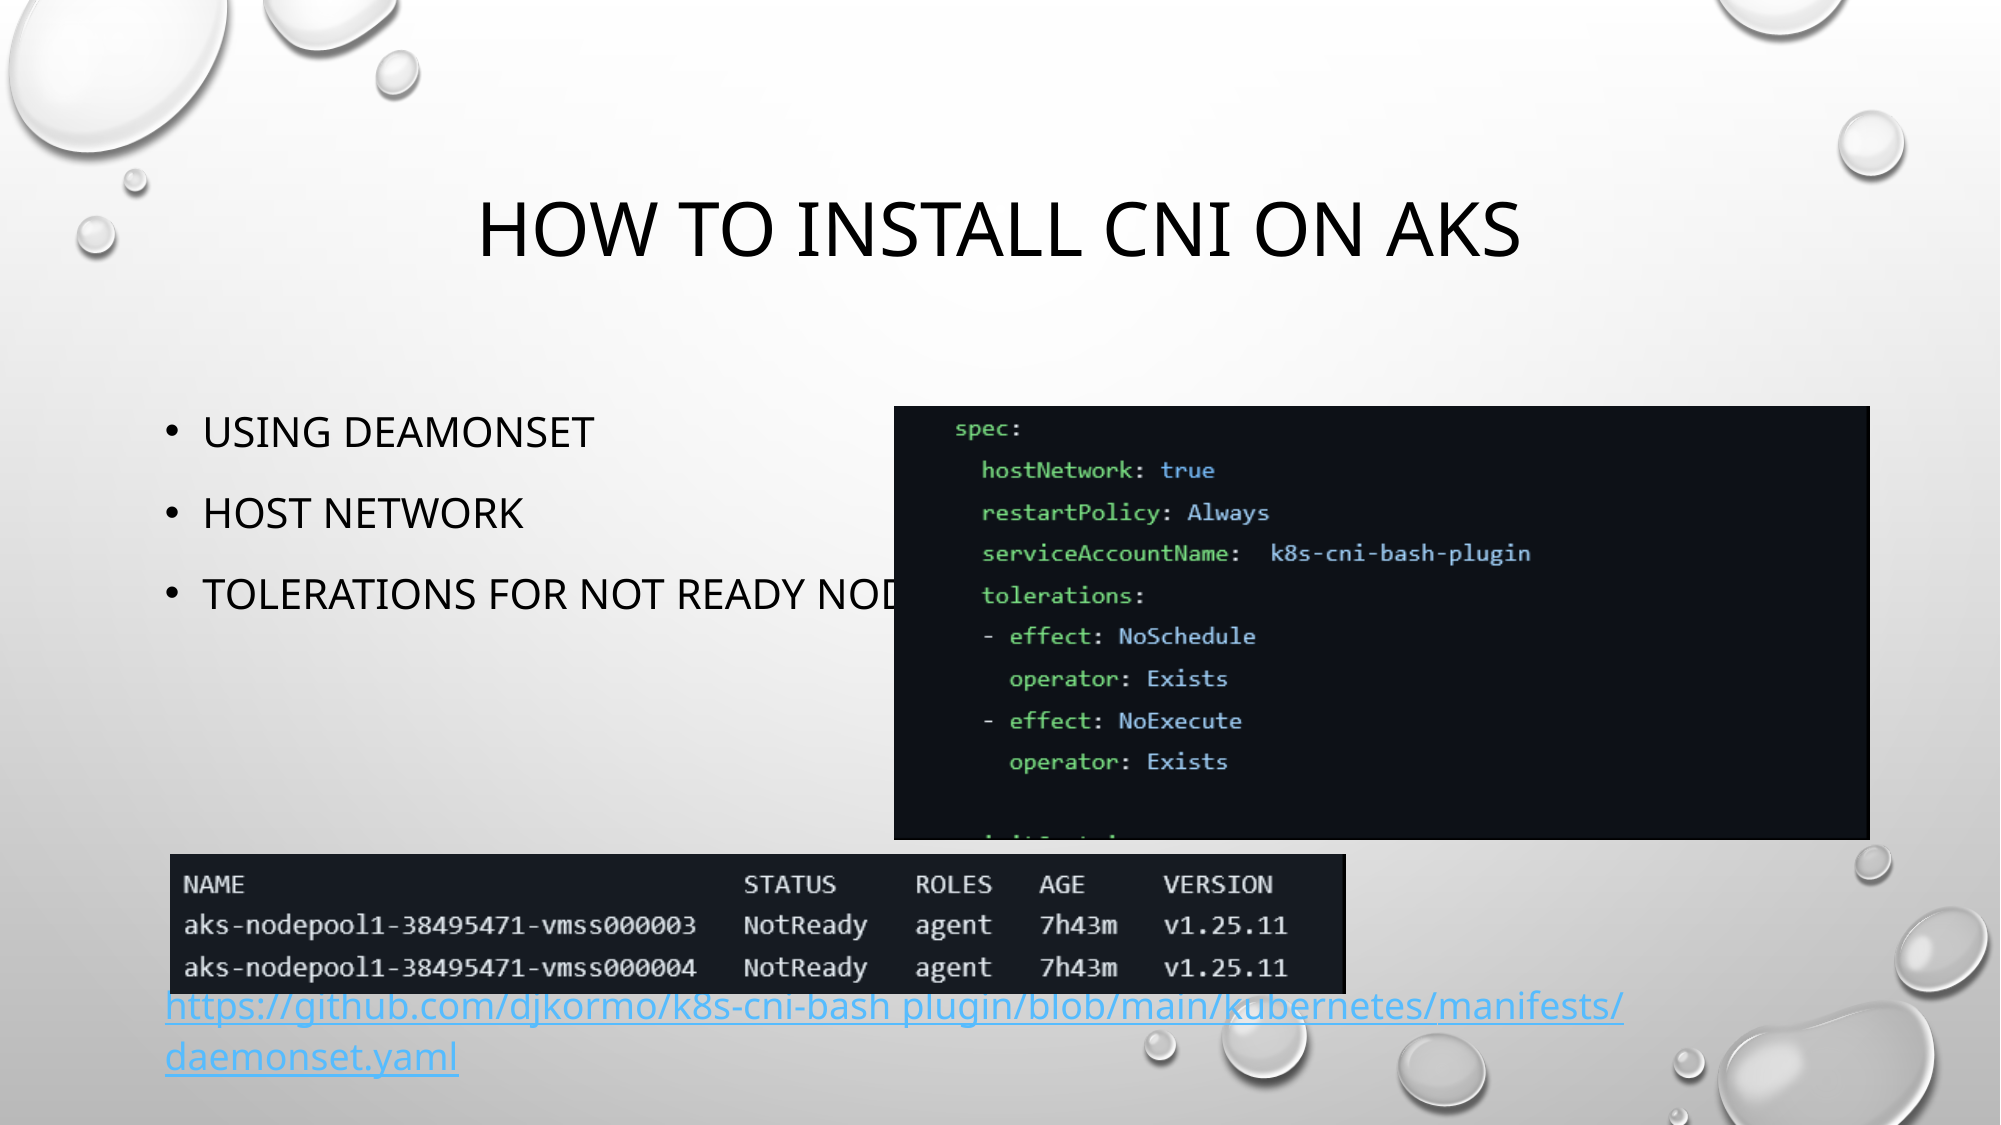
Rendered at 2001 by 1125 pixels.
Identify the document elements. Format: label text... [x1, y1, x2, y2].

list Using deamonset Host network Tolerations for not ready nodes [149, 388, 1850, 950]
text_box https://github.com/djkormo/k8s-cni-bash plugin/blob/main/kubernetes/manifests/daemonset.yaml [149, 974, 1797, 1125]
picture [0, 0, 2000, 1125]
title How to install CNI ON AKS [149, 101, 1851, 364]
